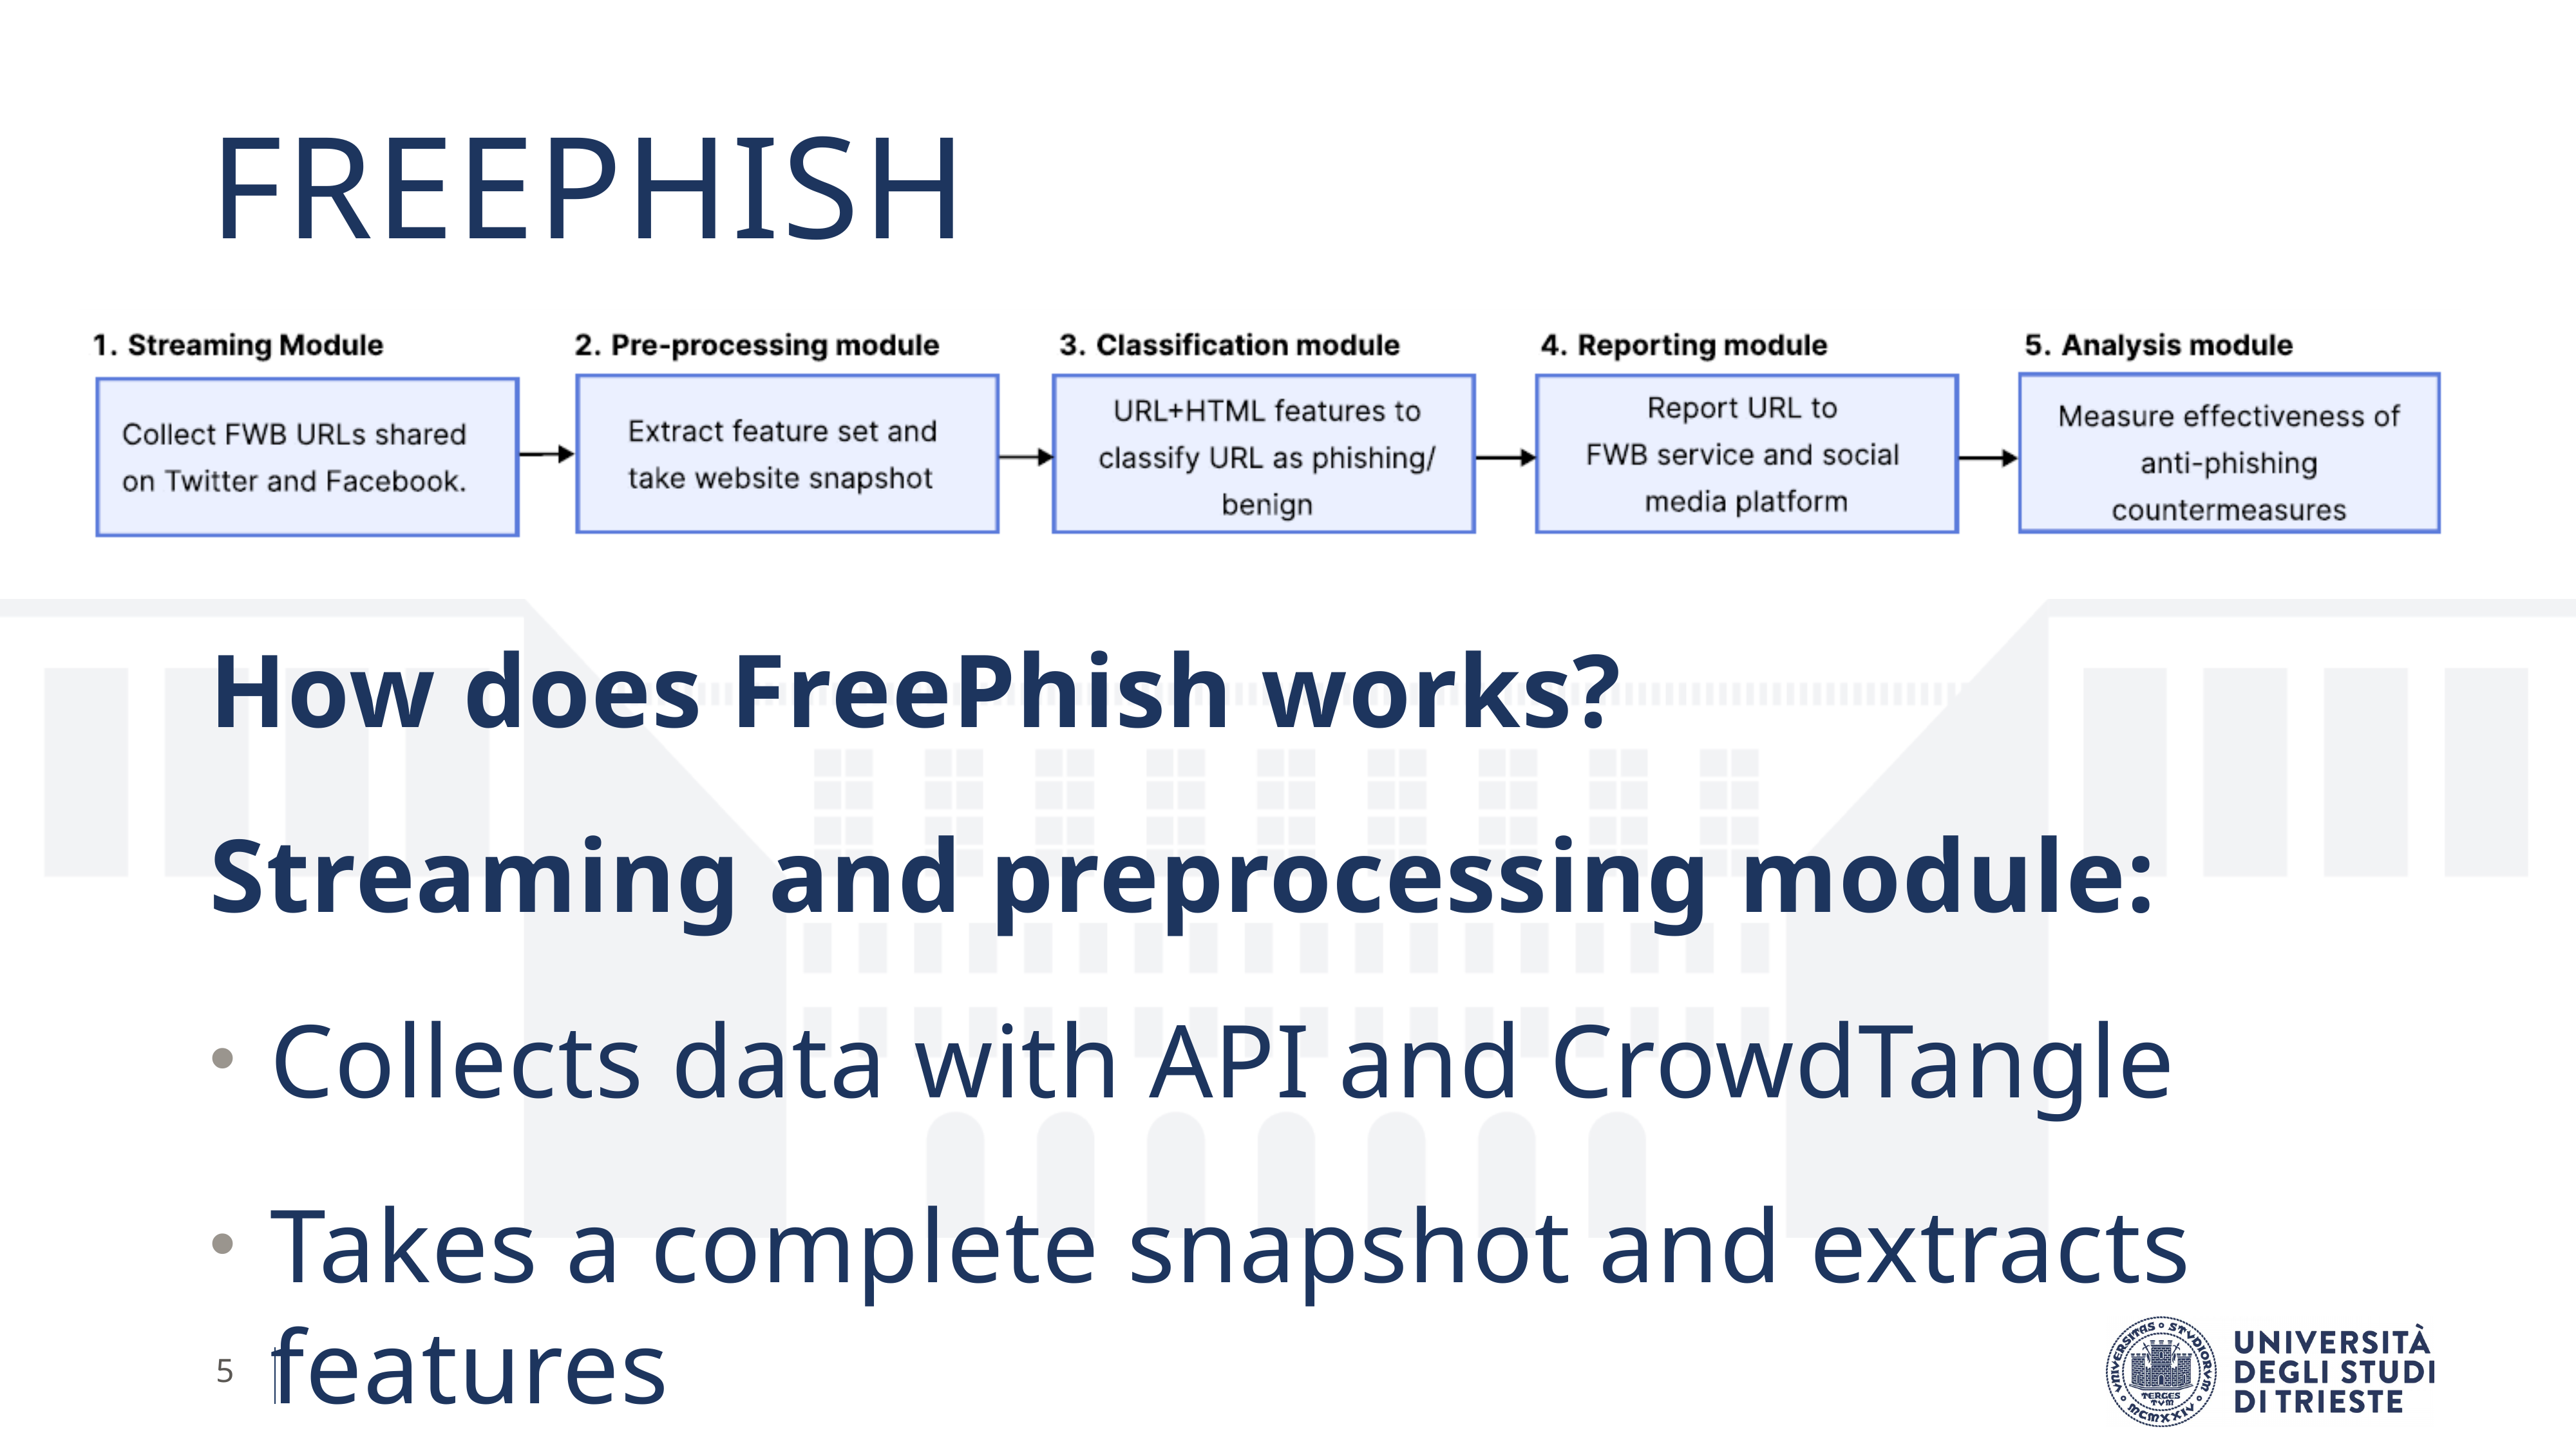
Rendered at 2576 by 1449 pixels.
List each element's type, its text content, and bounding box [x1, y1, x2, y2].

picture [2106, 1316, 2434, 1427]
picture [79, 308, 2461, 567]
text_box How does FreePhish works? Streaming and preprocessing module: Collects data with API and CrowdTangle Takes a complete snapshot and extracts features [200, 567, 2434, 1278]
text_box 5 [131, 1345, 319, 1400]
text_box FREEPHISH [200, 6, 2434, 287]
